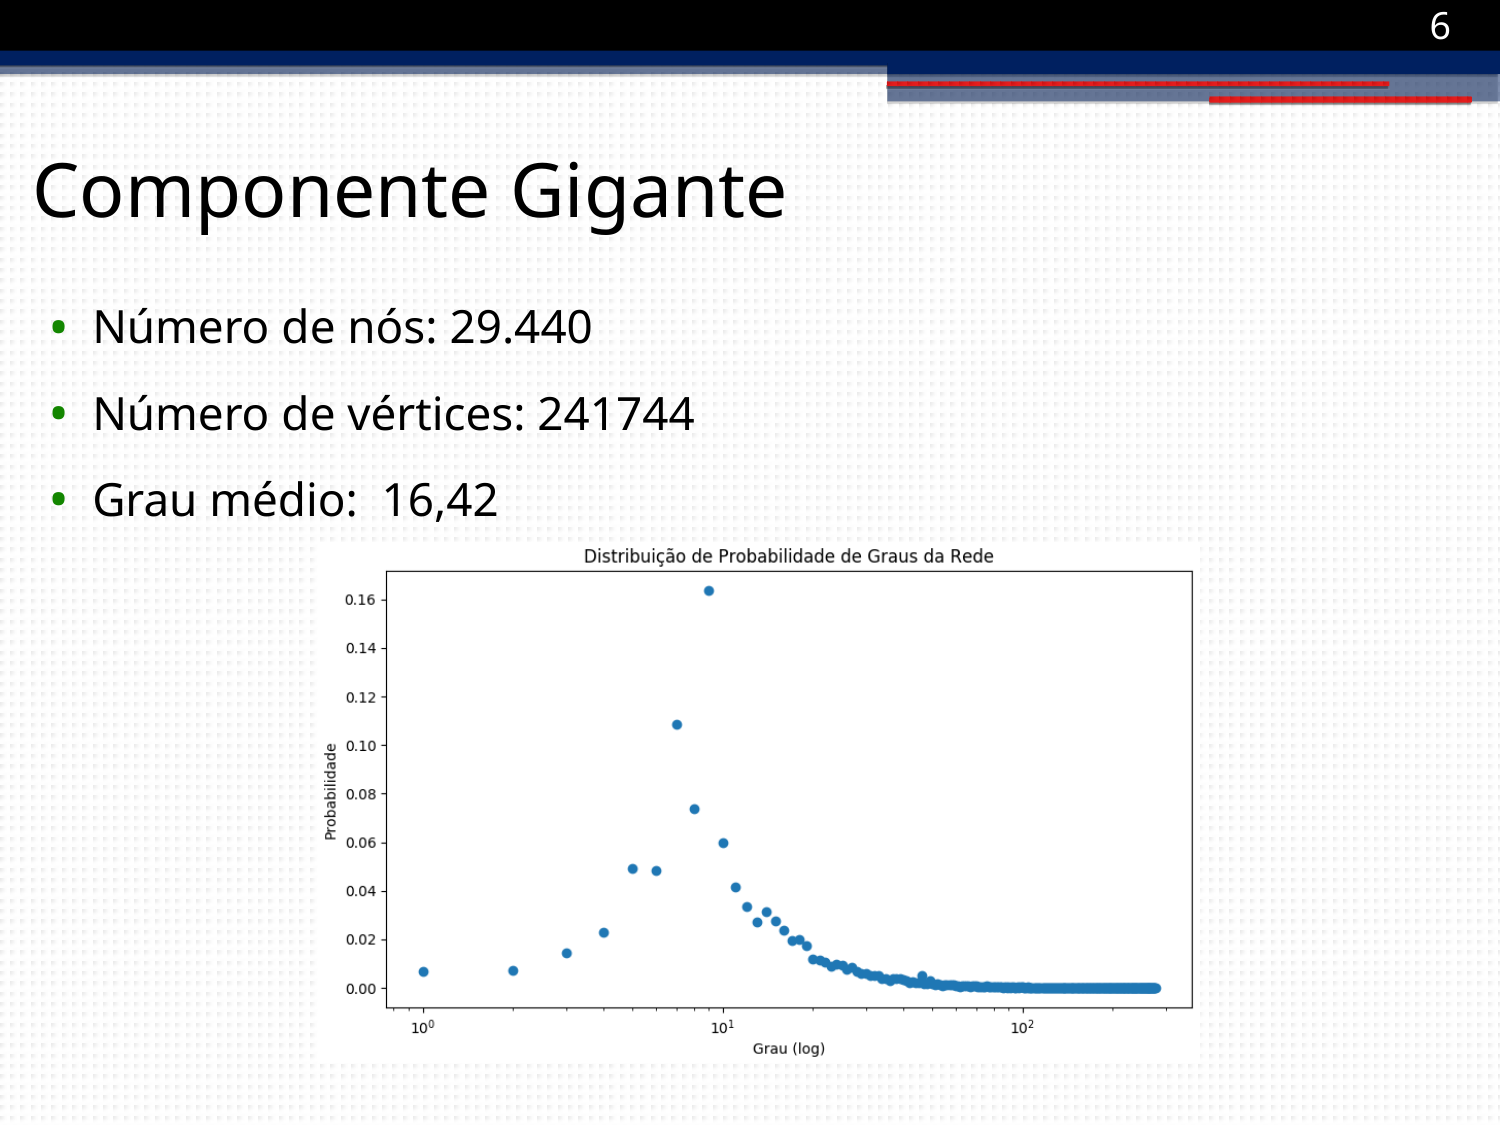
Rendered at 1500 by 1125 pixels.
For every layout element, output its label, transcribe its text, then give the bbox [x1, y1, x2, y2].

text_box Componente Gigante [17, 99, 1482, 275]
text_box Número de nós: 29.440 Número de vértices: 241744 Grau médio: 16,42 [17, 290, 1482, 1125]
text_box 1 [1340, 0, 1466, 61]
picture [318, 542, 1200, 1064]
picture [0, 74, 1500, 1125]
